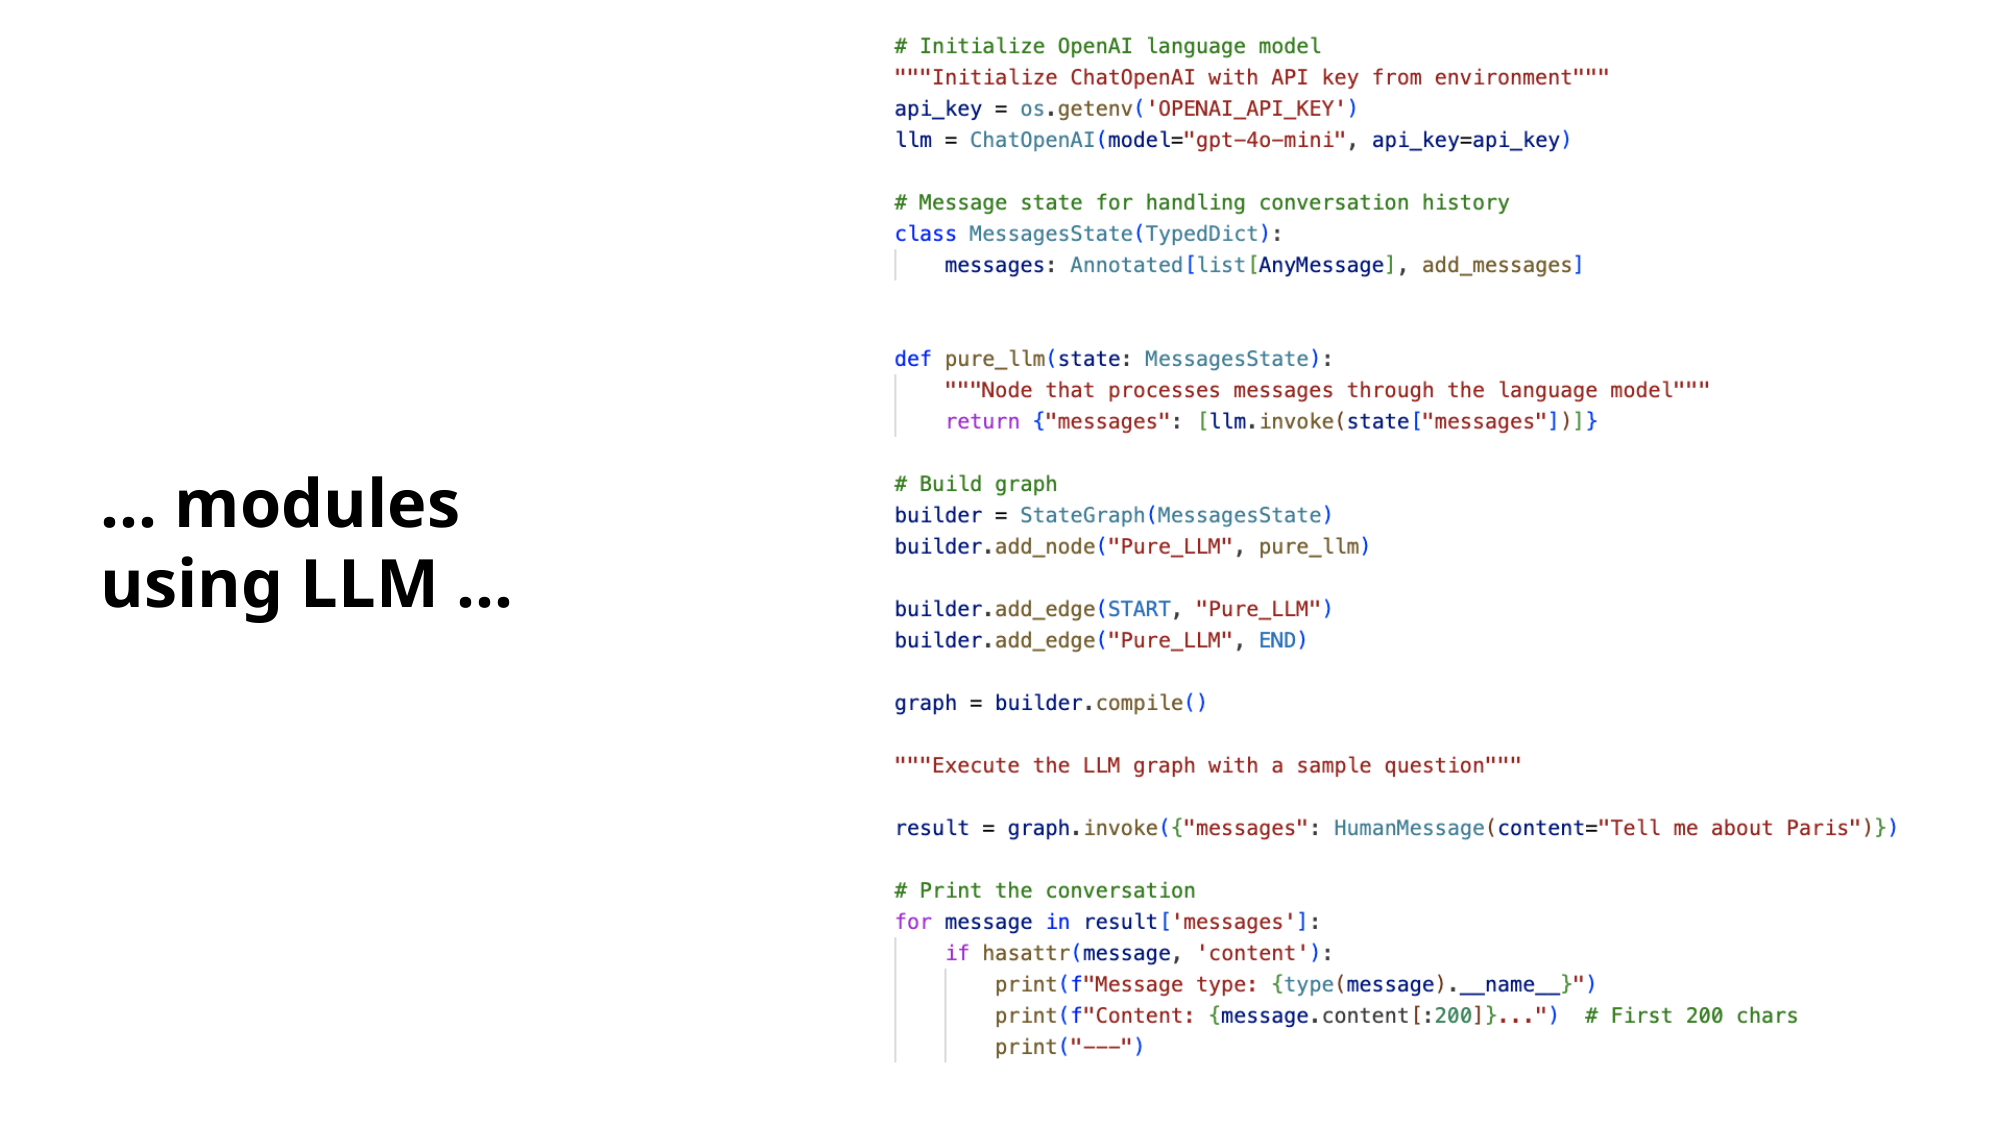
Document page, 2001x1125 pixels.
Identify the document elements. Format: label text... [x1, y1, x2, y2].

list ... modules using LLM ... [85, 314, 634, 767]
picture [883, 23, 1972, 1102]
